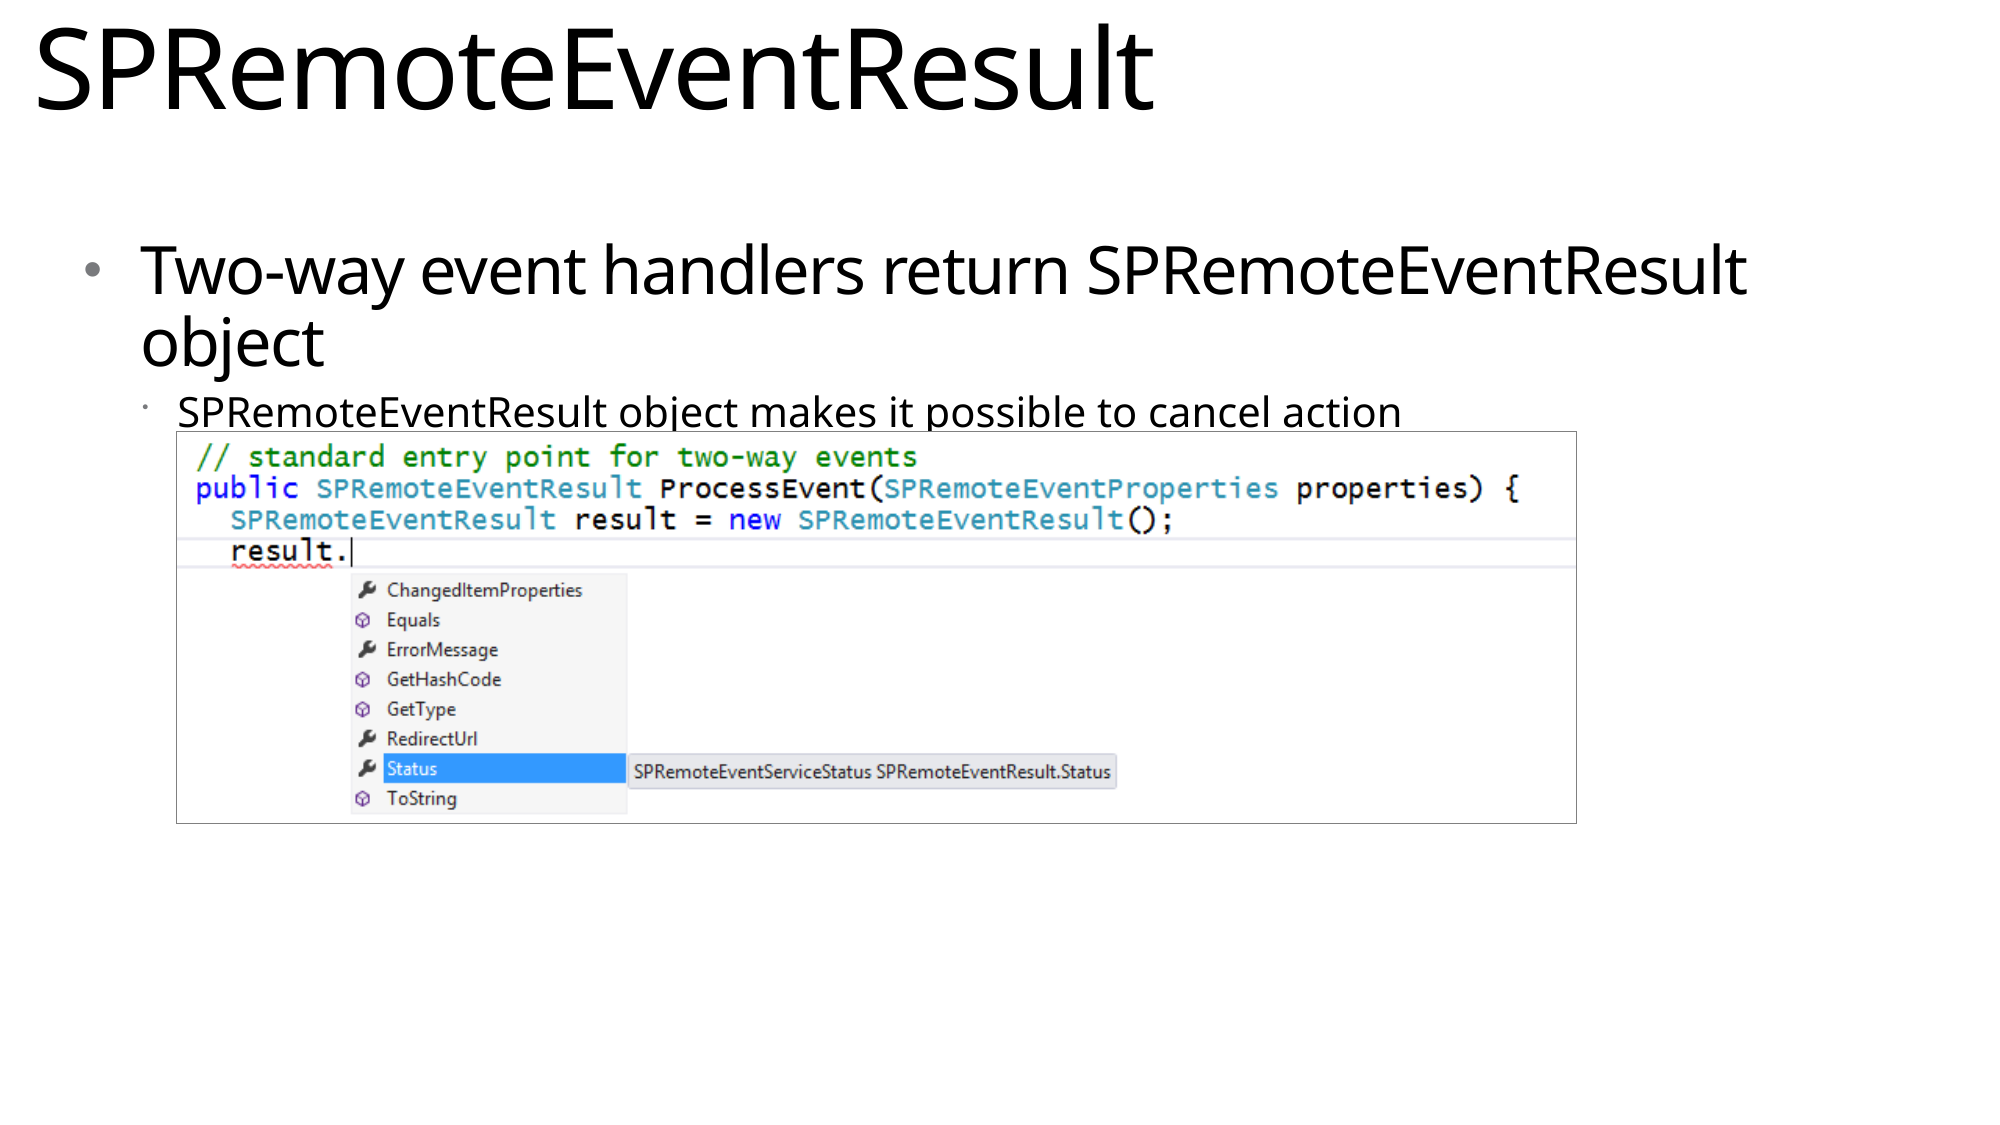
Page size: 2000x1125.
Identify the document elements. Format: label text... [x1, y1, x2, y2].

list Two-way event handlers return SPRemoteEventResult object SPRemoteEventResult object makes it possible to cancel action [83, 237, 1917, 1088]
picture [176, 431, 1578, 824]
title SPRemoteEventResult [33, 12, 1917, 150]
